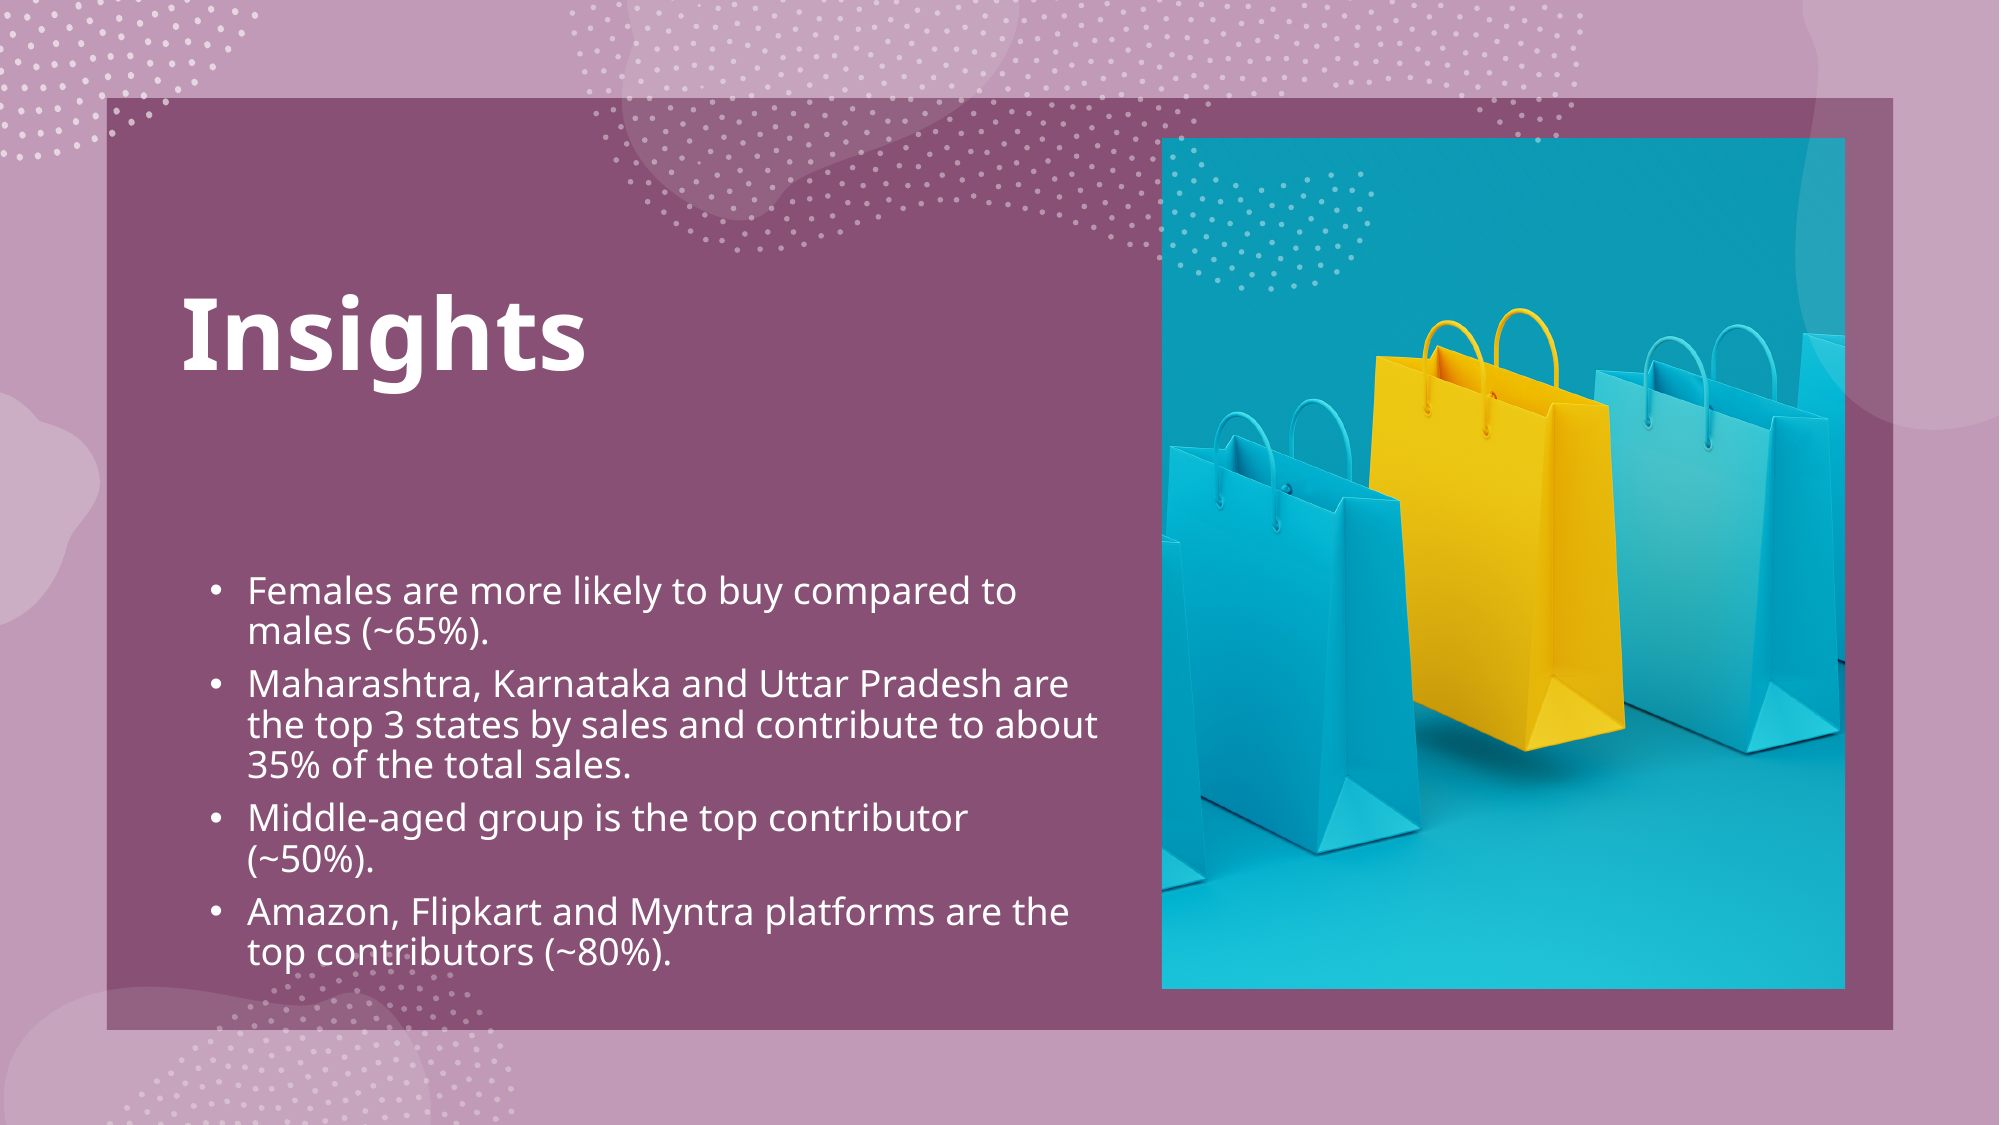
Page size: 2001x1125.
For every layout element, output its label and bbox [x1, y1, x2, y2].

text_box [0, 0, 2000, 1125]
